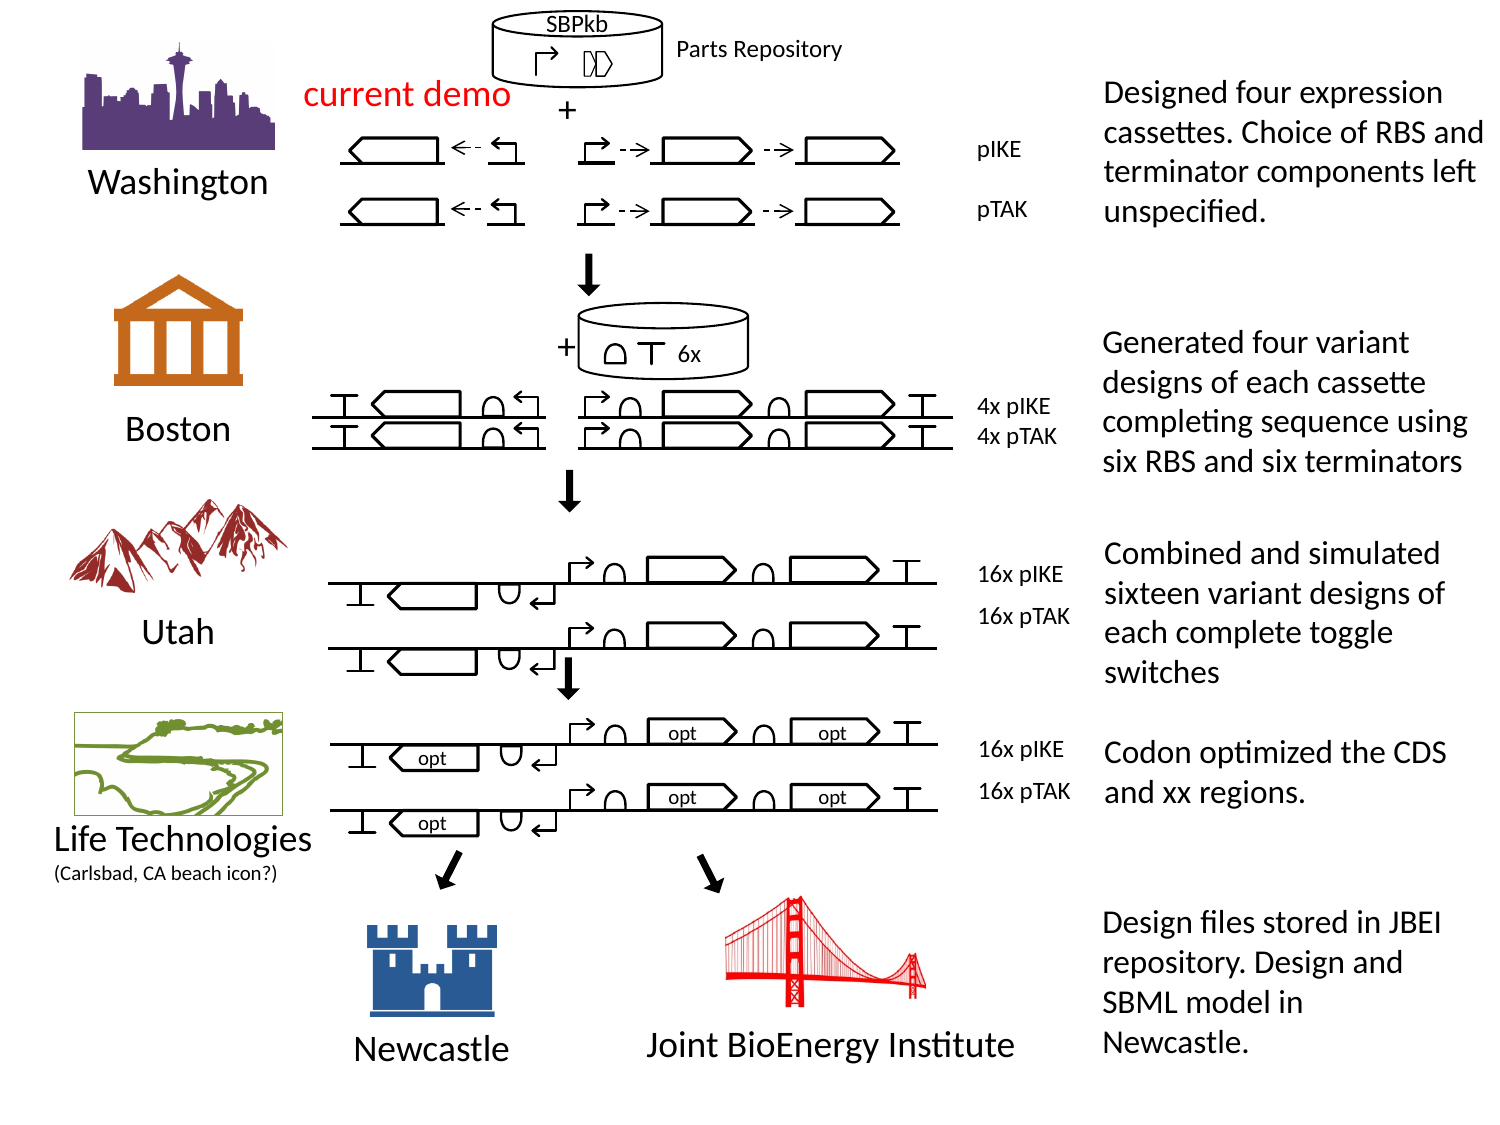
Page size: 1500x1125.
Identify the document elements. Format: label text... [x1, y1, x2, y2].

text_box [311, 390, 953, 419]
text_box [402, 712, 863, 843]
text_box Life Technologies (Carlsbad, CA beach icon?) [39, 806, 328, 892]
picture [114, 274, 243, 386]
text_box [561, 555, 937, 585]
text_box 16x pTAK [962, 592, 1086, 637]
text_box [694, 852, 727, 893]
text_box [327, 648, 563, 676]
text_box Combined and simulated sixteen variant designs of each complete toggle switches [1089, 523, 1500, 700]
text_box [339, 136, 901, 164]
text_box Generated four variant designs of each cassette completing sequence using six RBS and six terminators [1087, 312, 1499, 486]
text_box Codon optimized the CDS and xx regions. [1089, 723, 1500, 825]
text_box pTAK [962, 185, 1043, 230]
text_box Design files stored in JBEI repository. Design and SBML model in Newcastle. [1087, 892, 1472, 1078]
text_box 16x pIKE [962, 549, 1079, 592]
text_box 4x pIKE [962, 381, 1067, 412]
text_box [433, 852, 465, 892]
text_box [329, 809, 397, 838]
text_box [561, 621, 937, 651]
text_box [492, 0, 663, 88]
picture [82, 41, 275, 150]
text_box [866, 783, 938, 812]
text_box [554, 659, 582, 703]
text_box 16x pIKE [963, 725, 1080, 767]
text_box Boston [110, 396, 247, 457]
text_box pIKE [962, 125, 1037, 170]
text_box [337, 925, 527, 1078]
picture [69, 499, 288, 593]
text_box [327, 582, 563, 611]
text_box Utah [126, 602, 231, 660]
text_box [311, 421, 953, 451]
text_box current demo [288, 61, 527, 121]
text_box [575, 251, 603, 299]
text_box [329, 744, 397, 772]
text_box + [542, 314, 573, 375]
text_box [629, 894, 1034, 1074]
text_box 4x pTAK [962, 412, 1073, 458]
text_box + [543, 96, 601, 135]
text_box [866, 717, 938, 747]
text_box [339, 197, 900, 226]
text_box 16x pTAK [963, 767, 1086, 812]
picture [74, 712, 283, 817]
text_box Designed four expression cassettes. Choice of RBS and terminator components left unspecified. [1088, 62, 1500, 236]
text_box Washington [72, 149, 284, 210]
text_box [578, 302, 749, 380]
text_box [555, 467, 584, 515]
text_box Parts Repository [668, 25, 858, 71]
